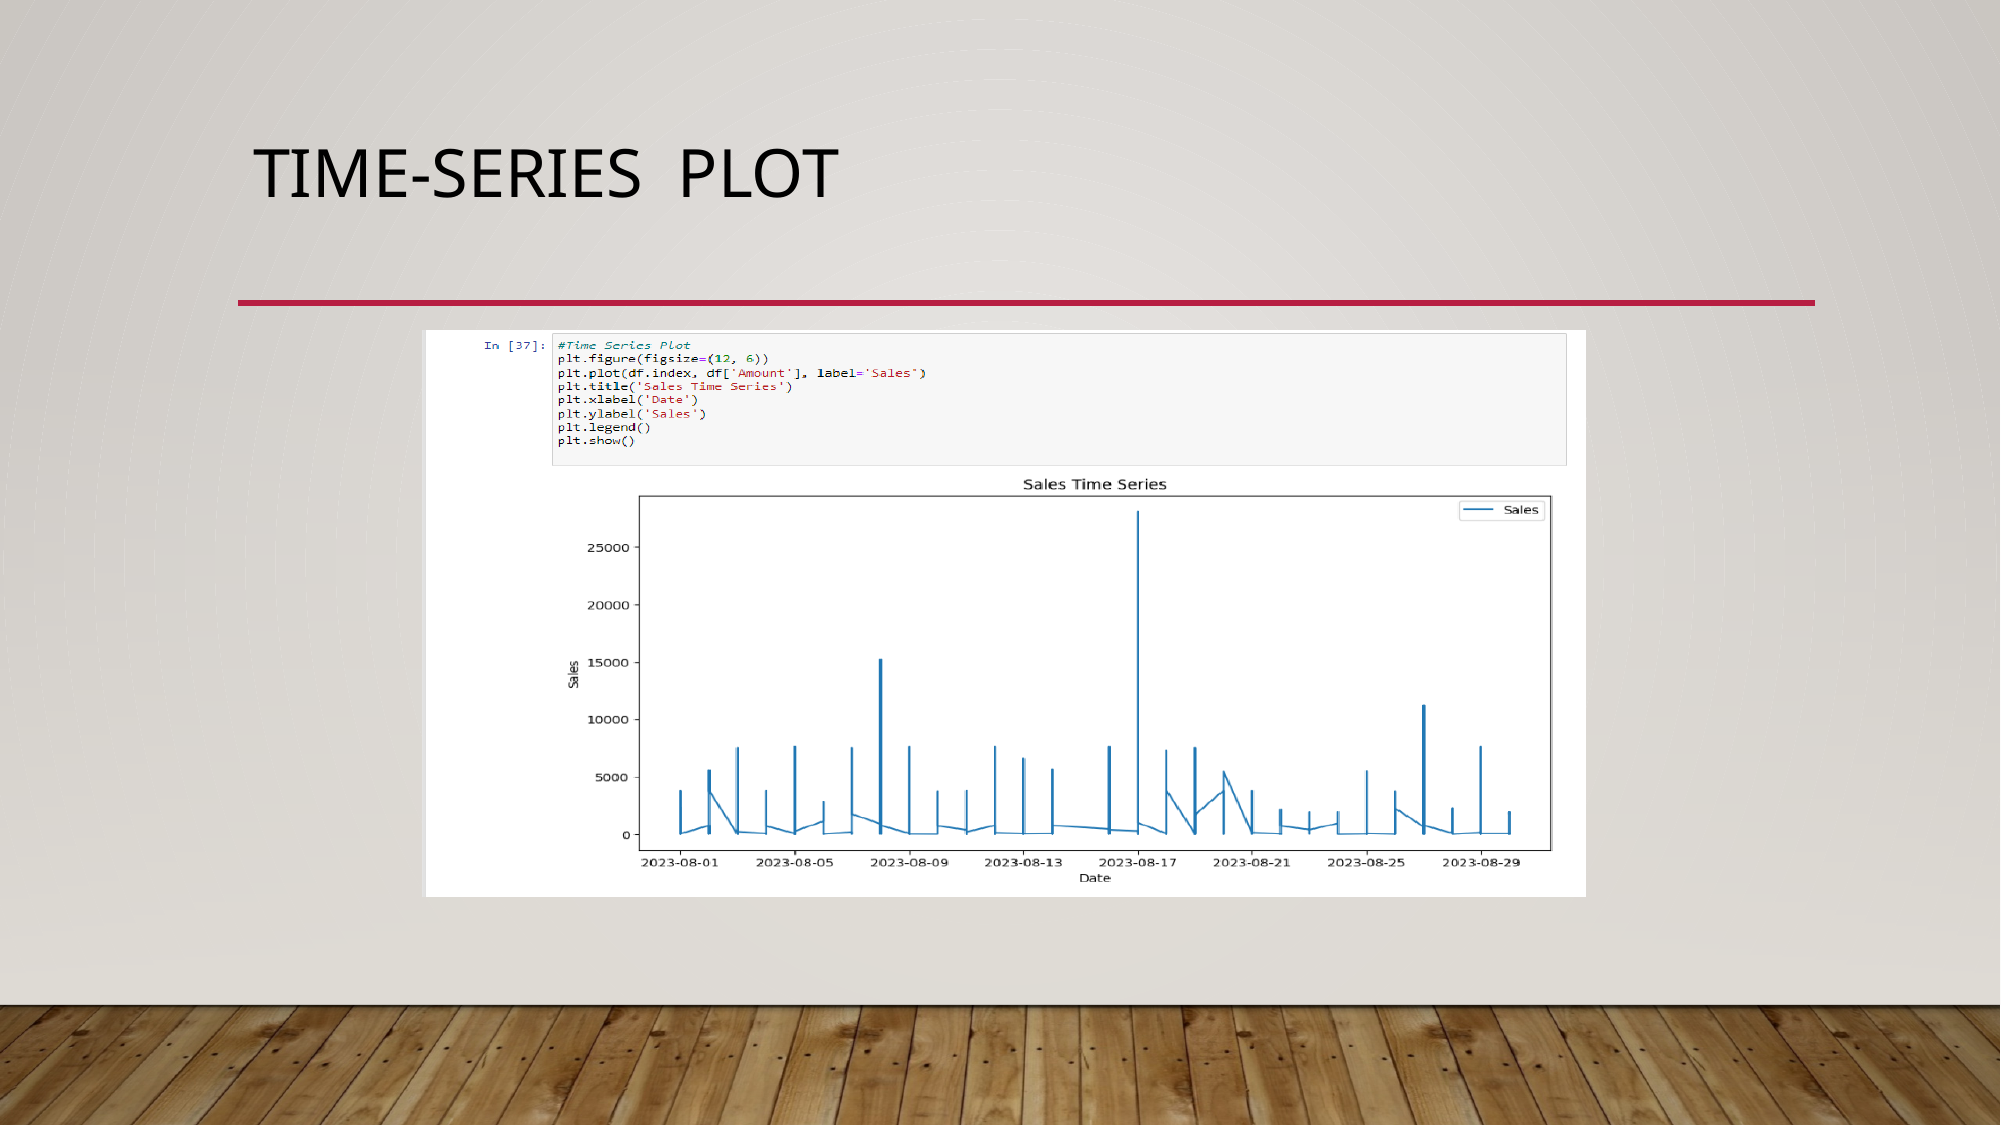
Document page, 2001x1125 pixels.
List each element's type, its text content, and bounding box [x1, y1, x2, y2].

title Time-series plot [238, 131, 1814, 305]
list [422, 330, 1587, 897]
picture [0, 1005, 2000, 1125]
